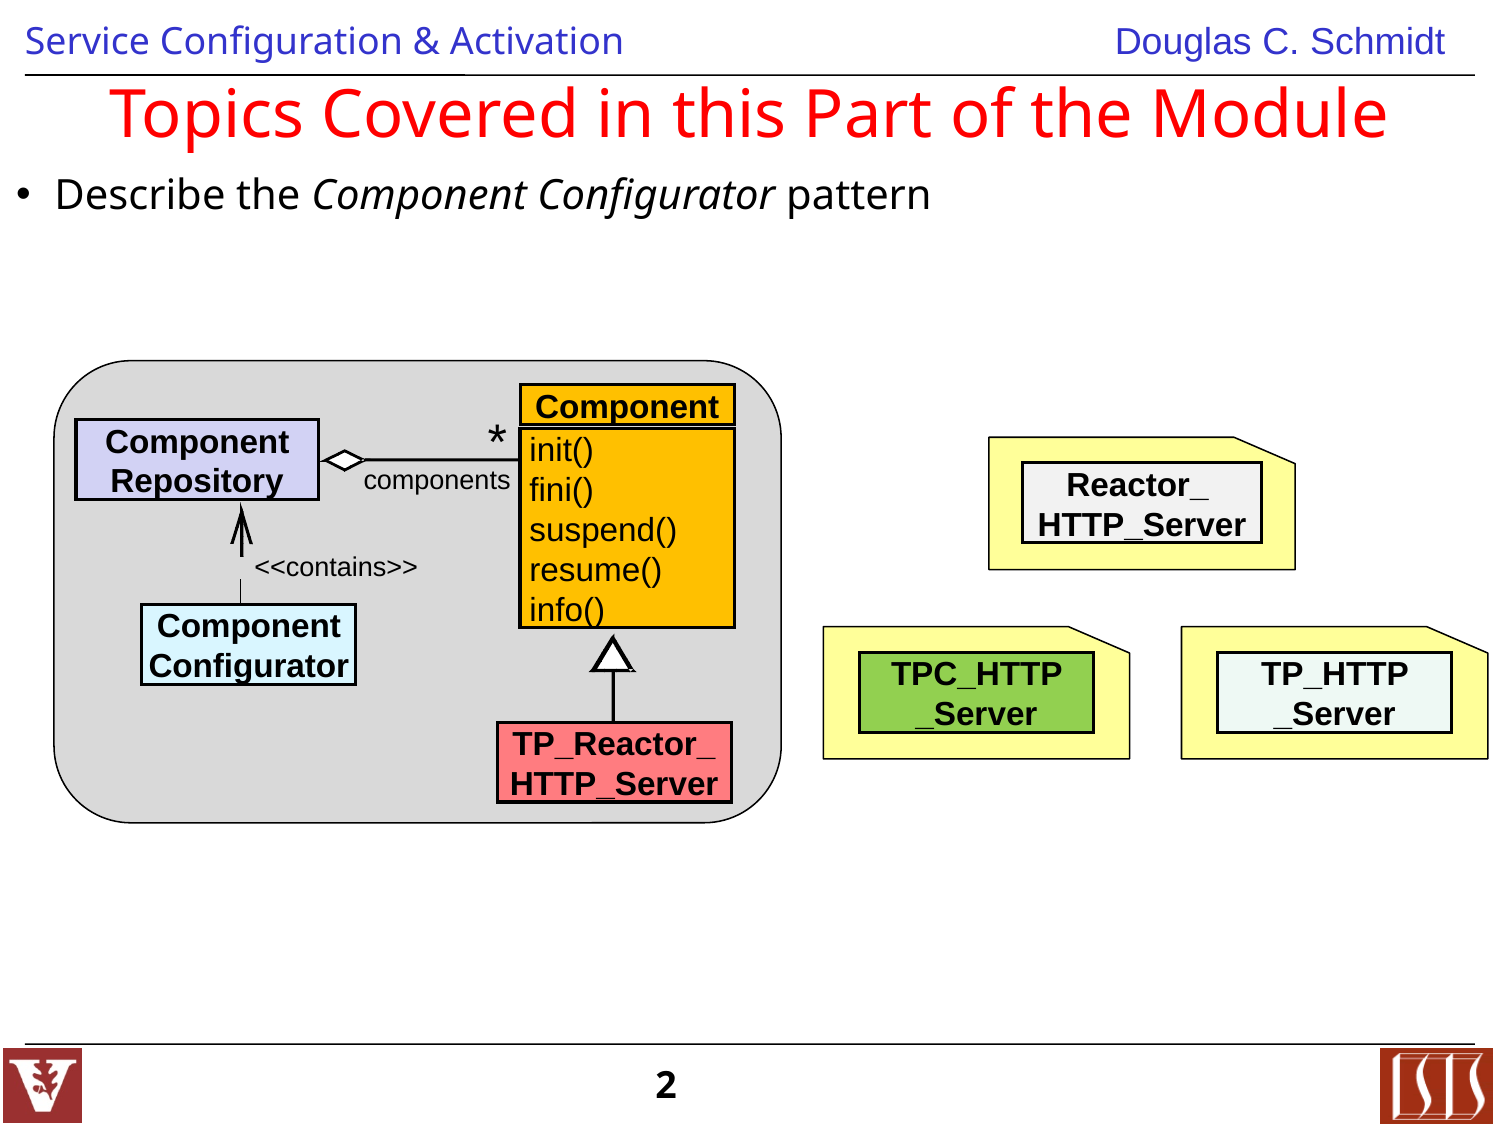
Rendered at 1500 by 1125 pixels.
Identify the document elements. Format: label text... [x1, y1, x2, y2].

text_box [319, 458, 345, 472]
text_box [240, 520, 244, 543]
text_box * [487, 409, 508, 459]
title Topics Covered in this Part of the Module [24, 79, 1476, 143]
text_box components [363, 461, 511, 495]
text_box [1181, 626, 1489, 760]
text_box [823, 626, 1130, 760]
text_box * [487, 460, 508, 470]
text_box init() fini() suspend() resume() info() [520, 428, 735, 628]
text_box [230, 512, 242, 544]
text_box [330, 453, 359, 468]
text_box [240, 511, 253, 545]
text_box Component Repository [76, 419, 319, 500]
text_box [596, 633, 637, 673]
text_box [240, 543, 244, 557]
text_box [988, 436, 1296, 570]
text_box [599, 644, 627, 668]
text_box [326, 449, 371, 472]
picture [3, 1048, 82, 1123]
picture [1380, 1048, 1493, 1124]
text_box TP_Reactor_ HTTP_Server [497, 722, 732, 803]
text_box Component Configurator [141, 604, 356, 685]
text_box Component [520, 384, 735, 425]
text_box [588, 636, 615, 673]
text_box [53, 360, 782, 823]
text_box <<contains>> [254, 549, 418, 582]
text_box Describe the Component Configurator pattern [1, 160, 1500, 226]
